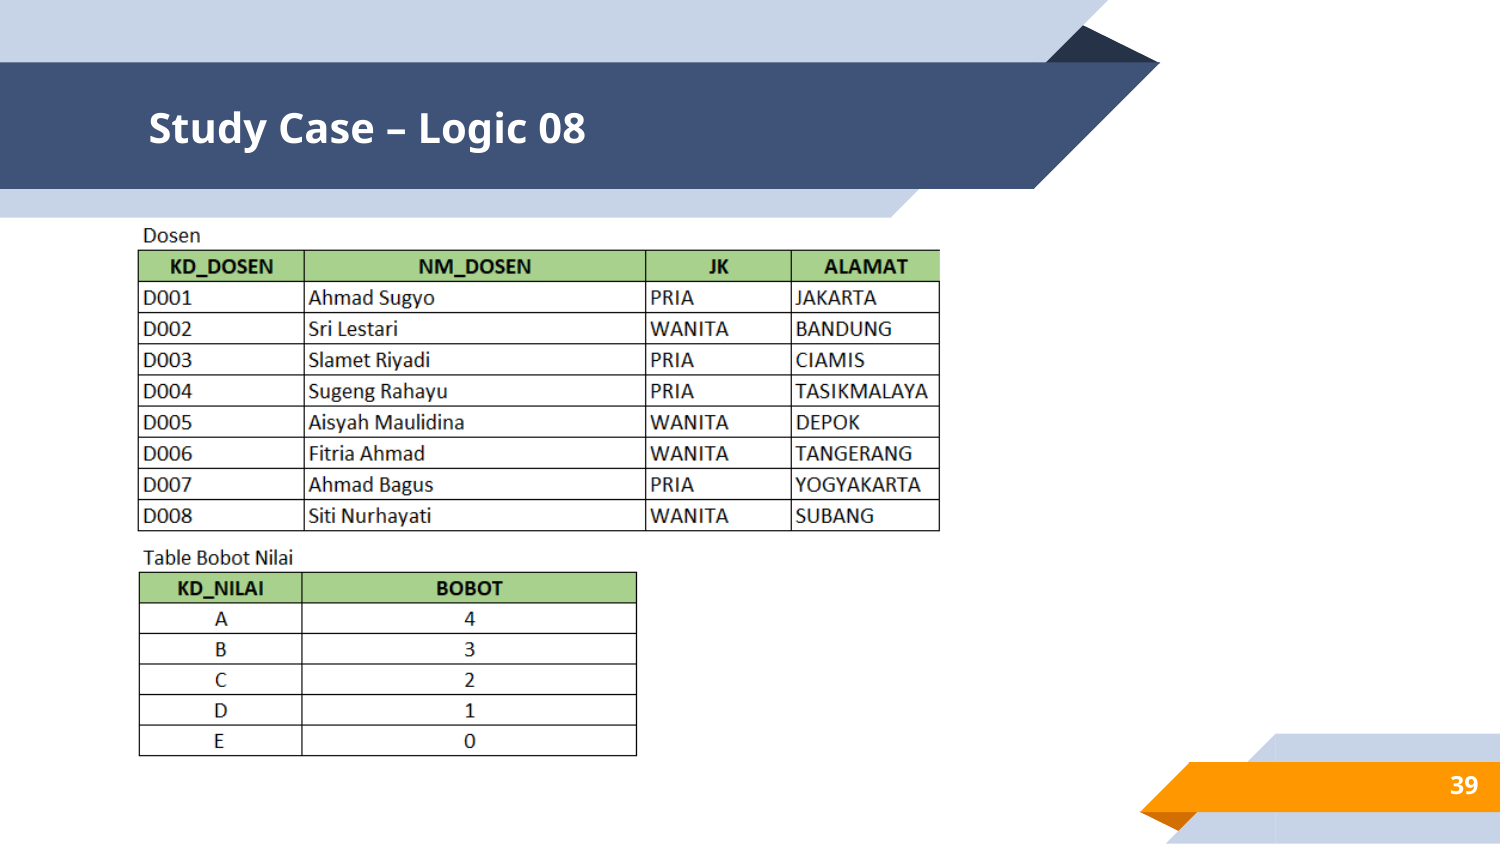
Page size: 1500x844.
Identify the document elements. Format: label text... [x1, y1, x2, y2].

title Study Case – Logic 08 [133, 64, 1035, 190]
picture [133, 546, 643, 761]
picture [133, 221, 946, 535]
slide_number 39 [1249, 760, 1494, 813]
